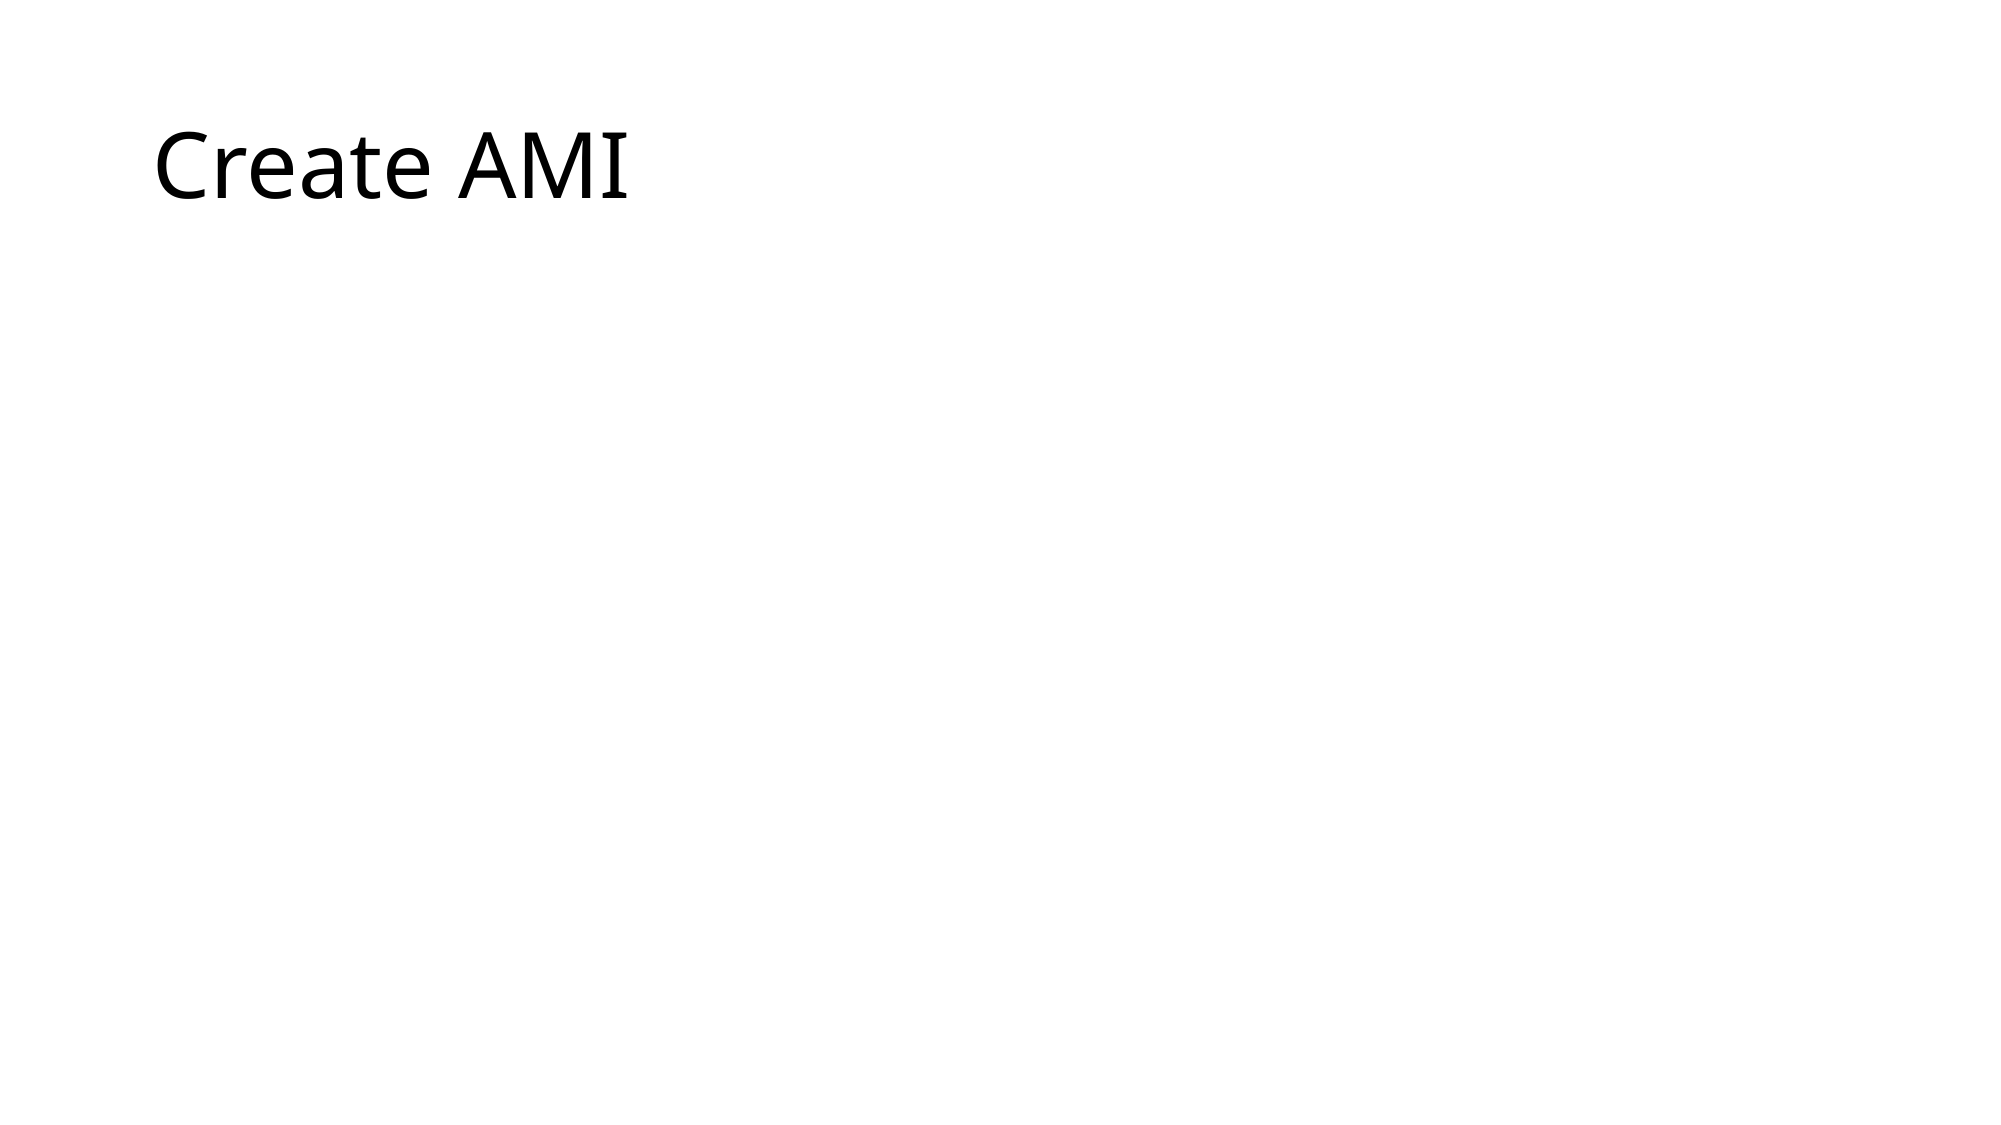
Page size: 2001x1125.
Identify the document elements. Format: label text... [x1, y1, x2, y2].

title Create AMI [137, 59, 1863, 278]
